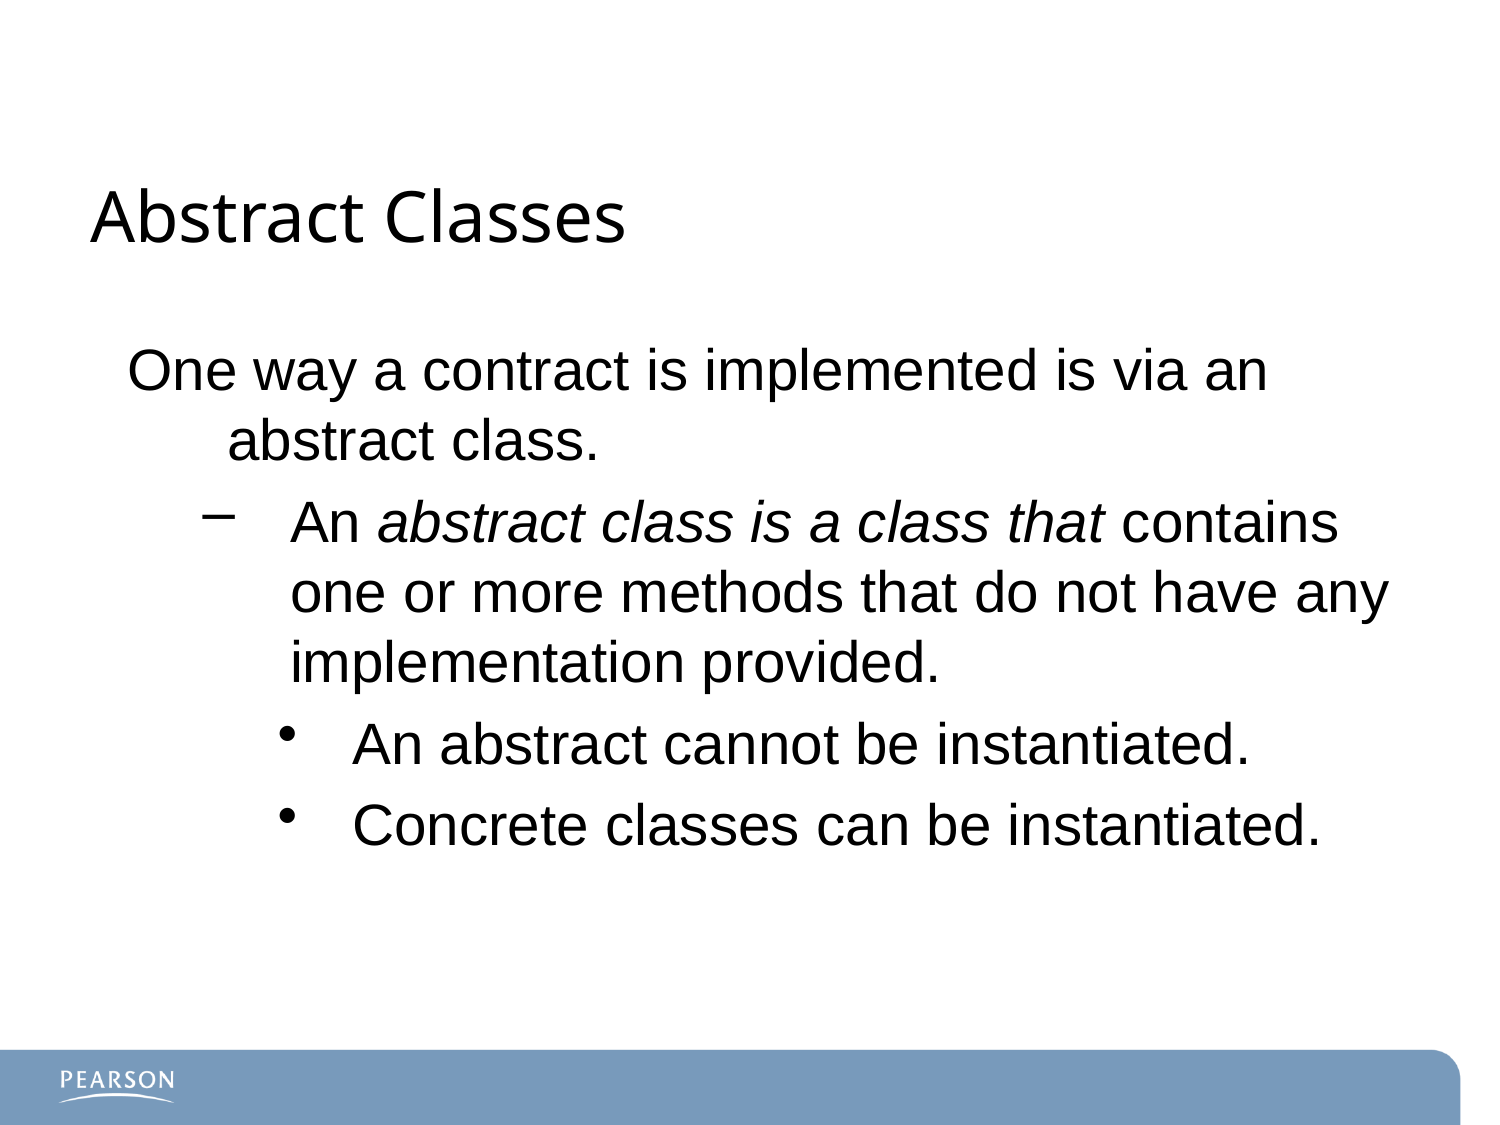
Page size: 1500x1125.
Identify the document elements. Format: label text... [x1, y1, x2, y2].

title Abstract Classes [74, 49, 1426, 313]
list One way a contract is implemented is via an abstract class. An abstract class is a class that contains one or more methods that do not have any implementation provided. An abstract cannot be instantiated. Concrete classes can be instantiated. [112, 324, 1438, 1013]
picture [0, 1047, 1475, 1125]
